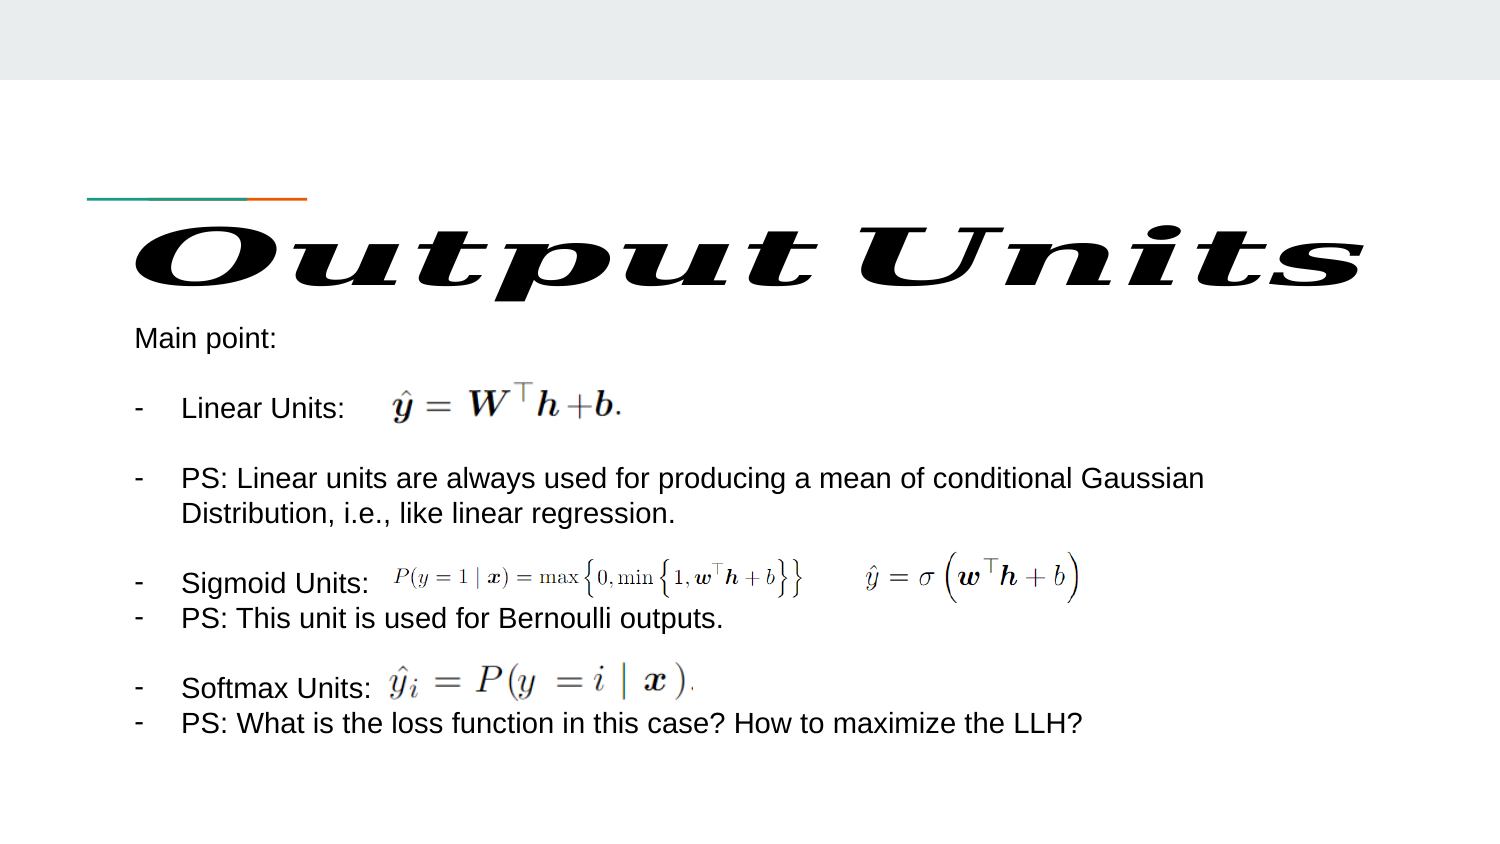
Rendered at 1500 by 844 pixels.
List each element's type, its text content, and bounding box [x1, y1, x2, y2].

picture [838, 536, 1085, 612]
picture [387, 547, 802, 602]
picture [387, 653, 693, 708]
picture [387, 367, 627, 431]
text_box Main point: Linear Units: PS: Linear units are always used for producing a mean of conditional Gaussian Distribution, i.e., like linear regression. Sigmoid Units: PS: This unit is used for Bernoulli outputs. Softmax Units: PS: What is the loss function in this case? How to maximize the LLH? [119, 312, 1309, 782]
